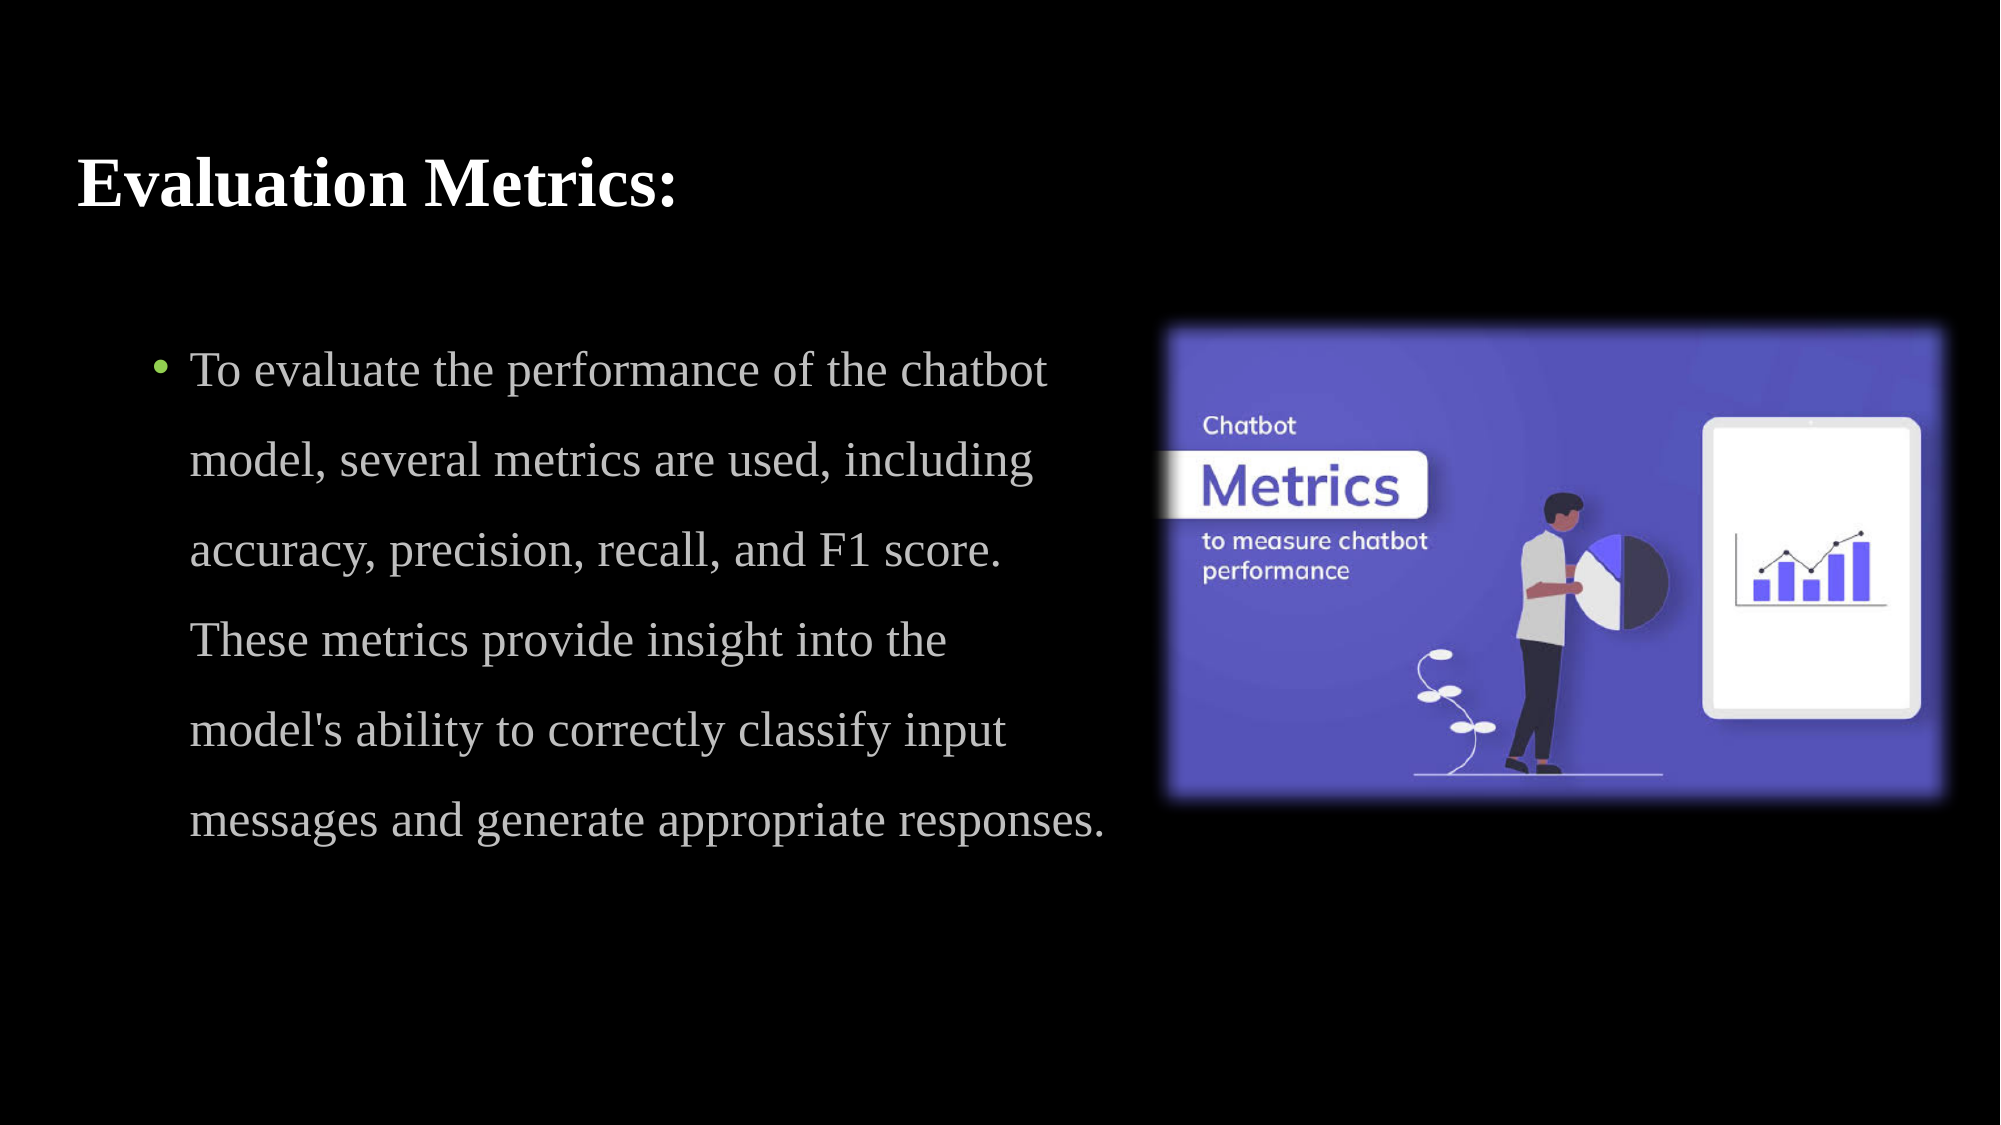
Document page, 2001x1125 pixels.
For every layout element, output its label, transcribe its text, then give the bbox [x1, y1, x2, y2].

text_box Evaluation Metrics: [62, 137, 1788, 240]
picture [1149, 309, 1961, 816]
text_box To evaluate the performance of the chatbot model, several metrics are used, including accuracy, precision, recall, and F1 score. These metrics provide insight into the model's ability to correctly classify input messages and generate appropriate responses. [137, 299, 1125, 625]
